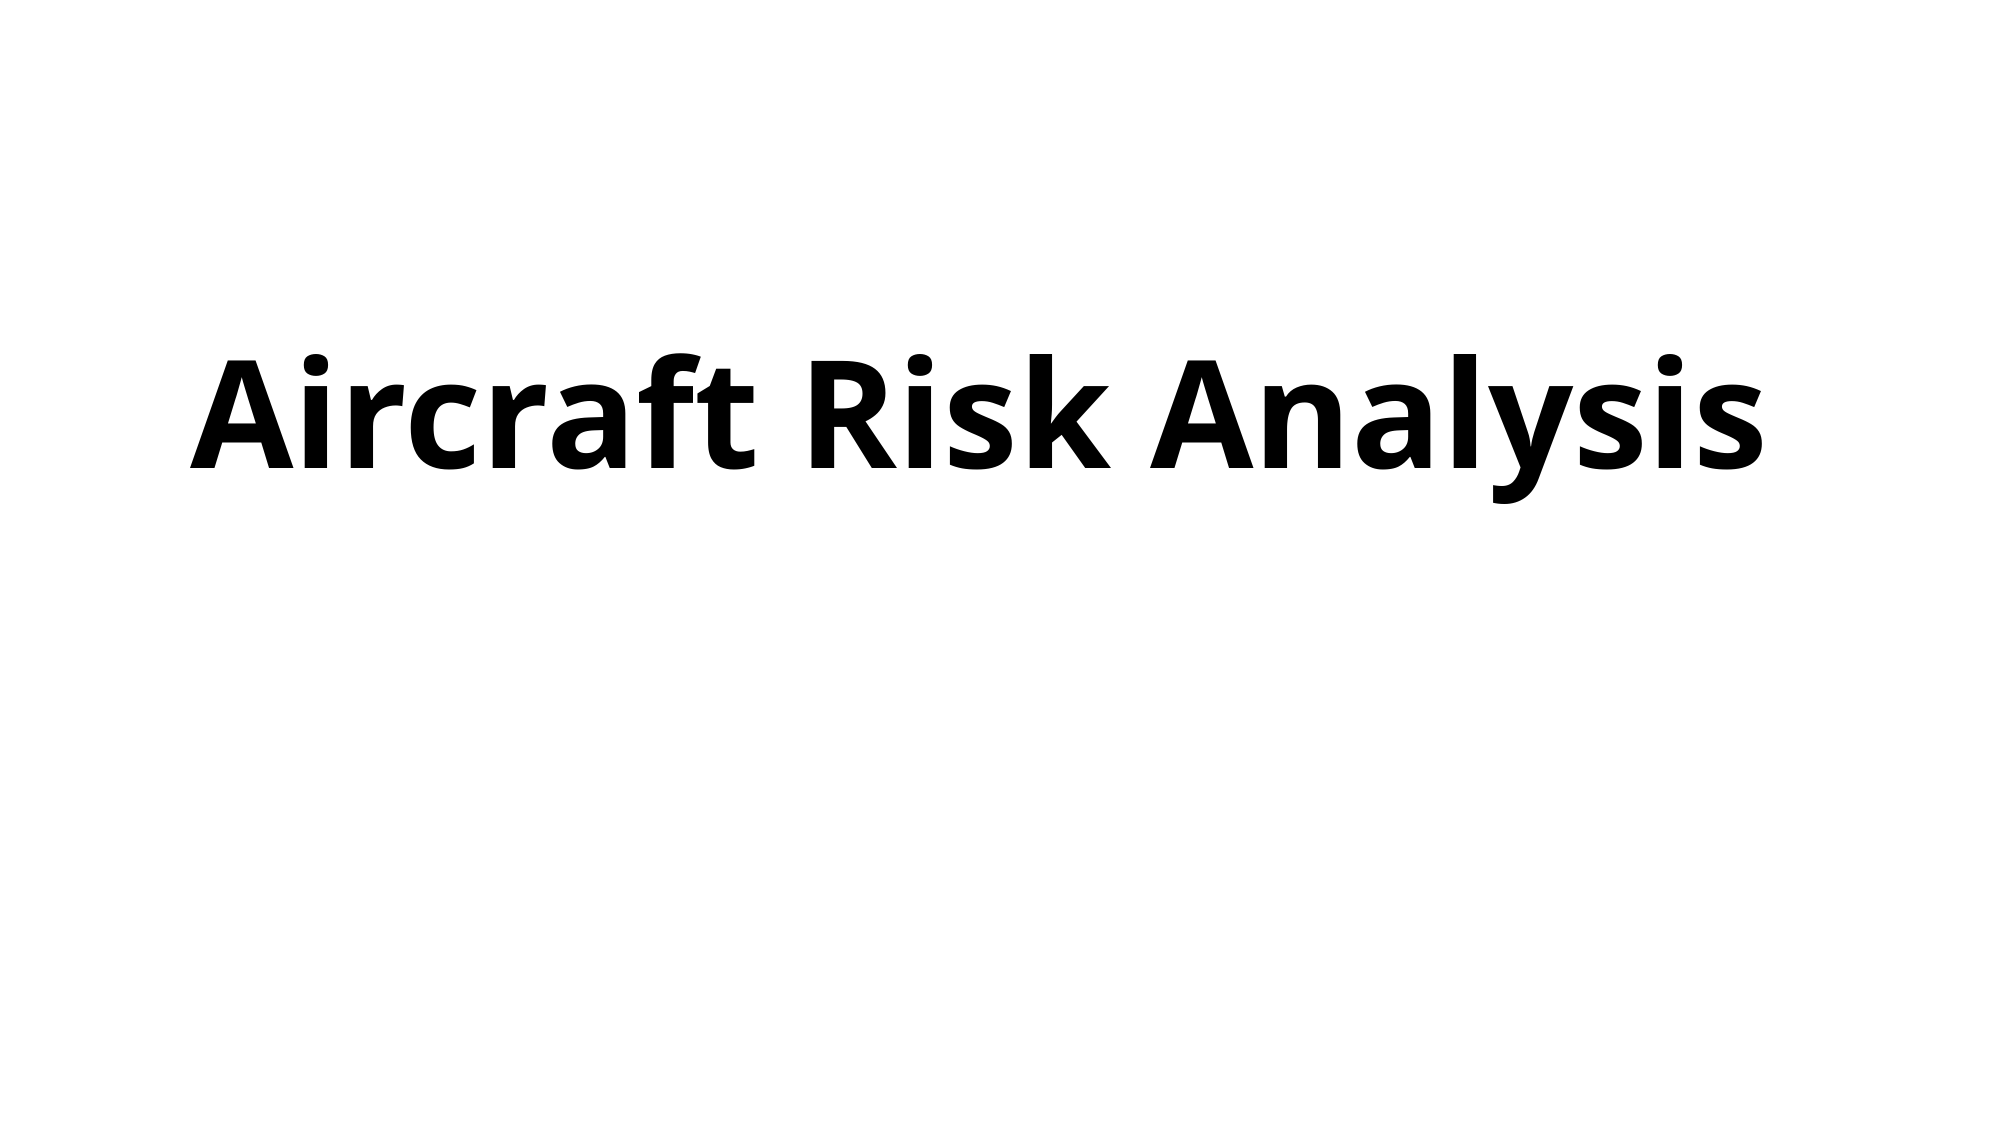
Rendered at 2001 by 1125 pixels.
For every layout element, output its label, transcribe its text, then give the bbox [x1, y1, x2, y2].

title Aircraft Risk Analysis [117, 311, 1843, 529]
